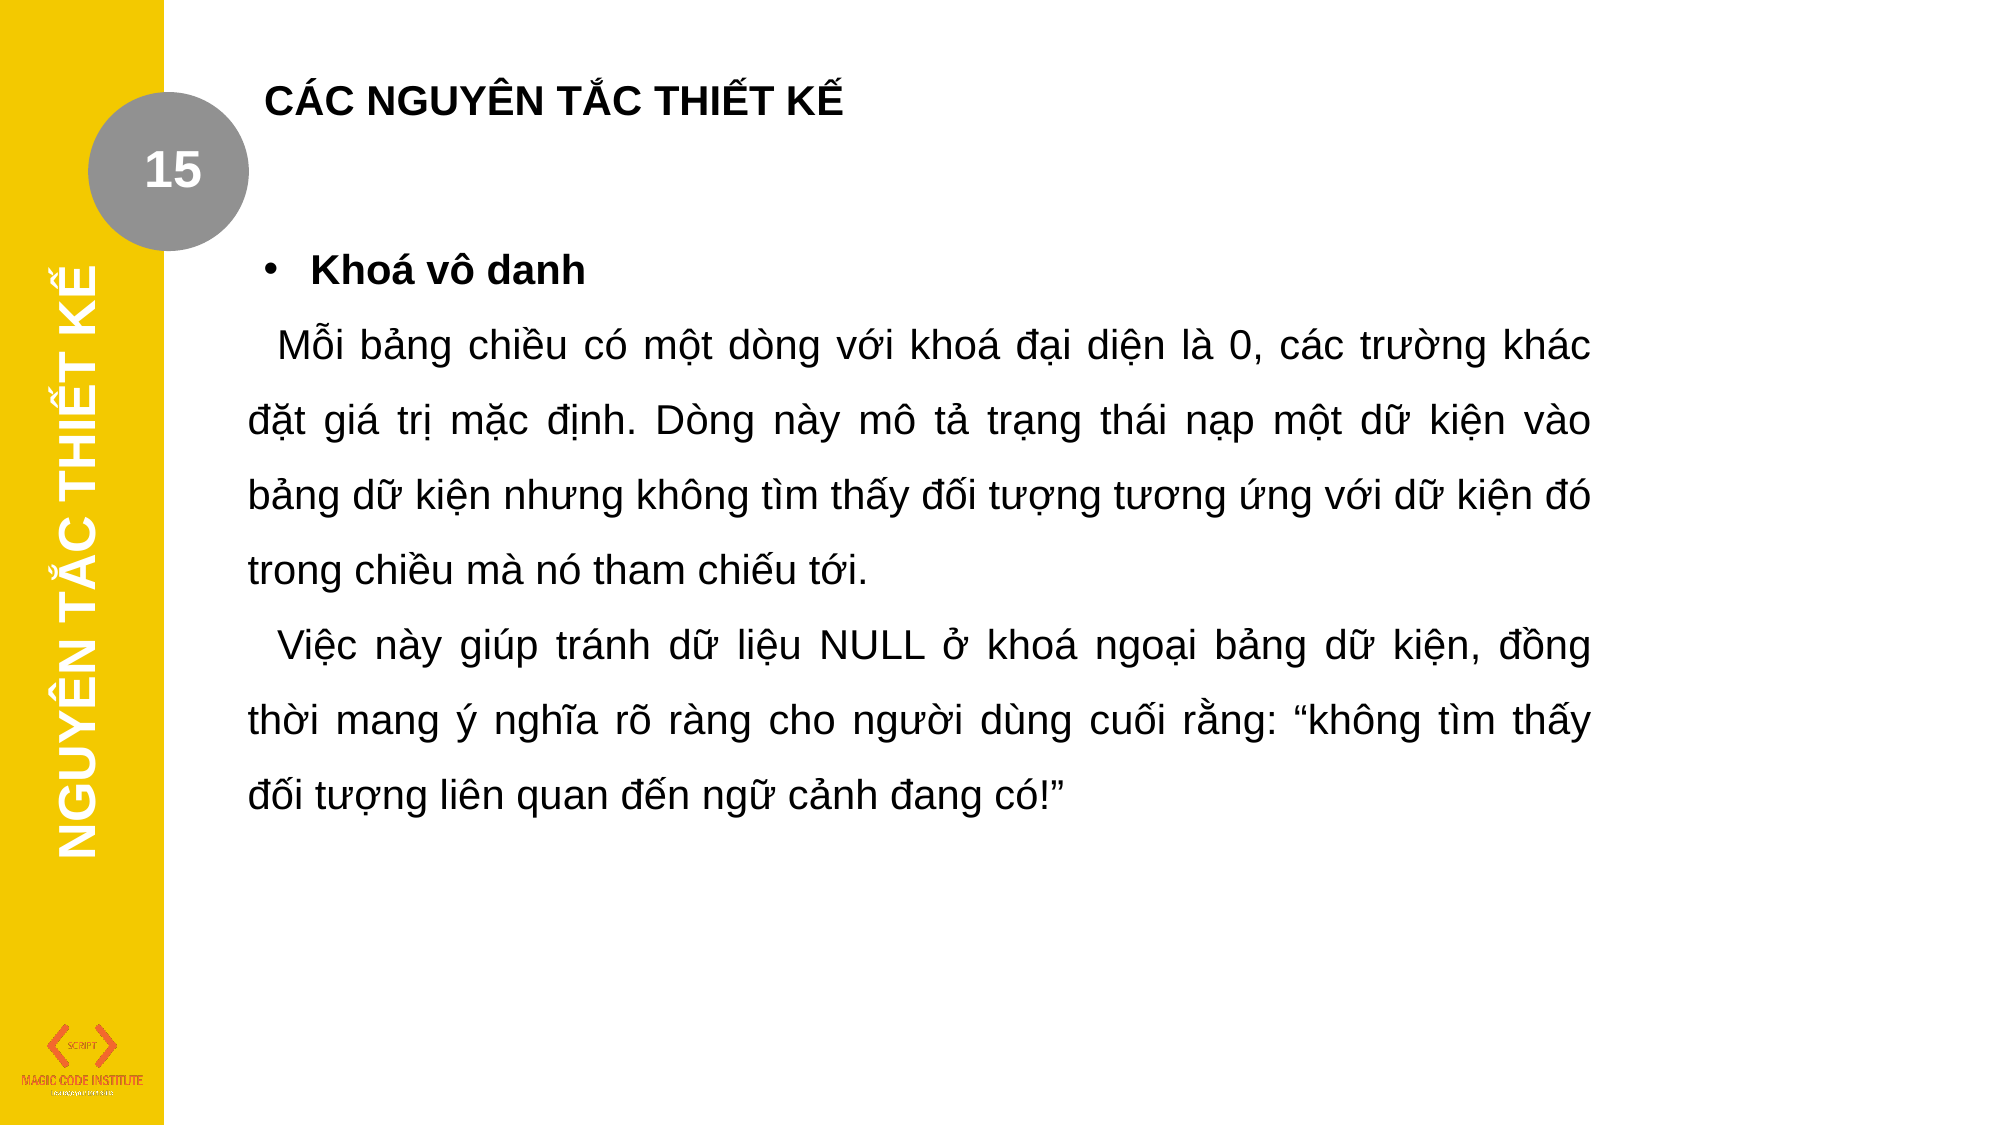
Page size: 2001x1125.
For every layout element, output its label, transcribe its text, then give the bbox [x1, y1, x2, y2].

picture [10, 1019, 153, 1102]
text_box CÁC NGUYÊN TẮC THIẾT KẾ [249, 37, 1475, 168]
text_box Khoá vô danh Mỗi bảng chiều có một dòng với khoá đại diện là 0, các trường khác đặt giá trị mặc định. Dòng này mô tả trạng thái nạp một dữ kiện vào bảng dữ kiện nhưng không tìm thấy đối tượng tương ứng với dữ kiện đó trong chiều mà nó tham chiếu tới. Việc này giúp tránh dữ liệu NULL ở khoá ngoại bảng dữ kiện, đồng thời mang ý nghĩa rõ ràng cho người dùng cuối rằng: “không tìm thấy đối tượng liên quan đến ngữ cảnh đang có!” [173, 210, 1608, 826]
list NGUYÊN TẮC THIẾT KẾ [31, 221, 133, 904]
list 15 [137, 123, 210, 211]
